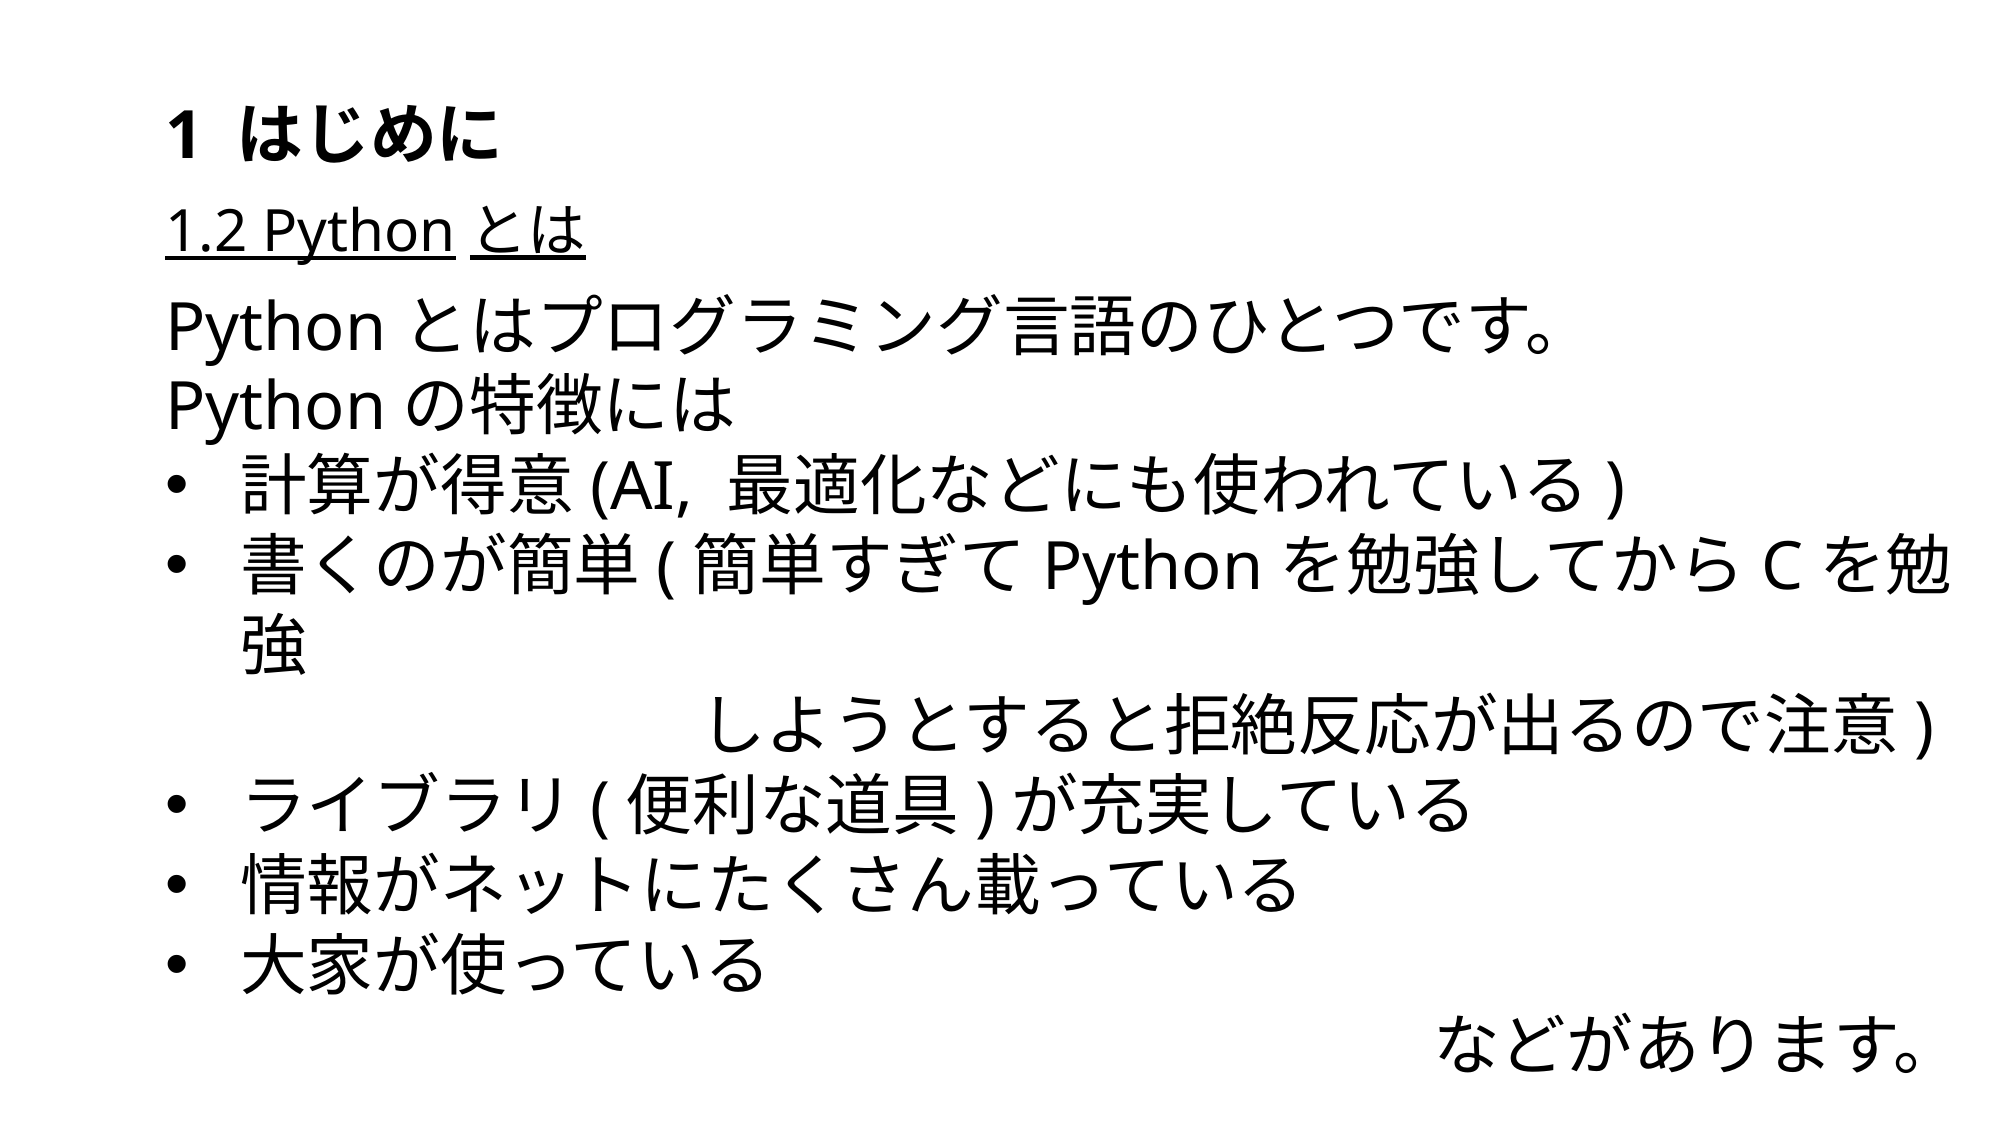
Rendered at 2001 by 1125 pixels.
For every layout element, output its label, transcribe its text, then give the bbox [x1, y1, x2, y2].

text_box 1 はじめに [150, 84, 1609, 180]
text_box 1.2 Pythonとは [150, 185, 1609, 271]
text_box Pythonとはプログラミング言語のひとつです。 Pythonの特徴には 計算が得意(AI, 最適化などにも使われている) 書くのが簡単(簡単すぎてPythonを勉強してからCを勉強 しようとすると拒絶反応が出るので注意) ライブラリ(便利な道具)が充実している 情報がネットにたくさん載っている 大家が使っている などがあります。 [150, 275, 1975, 1125]
